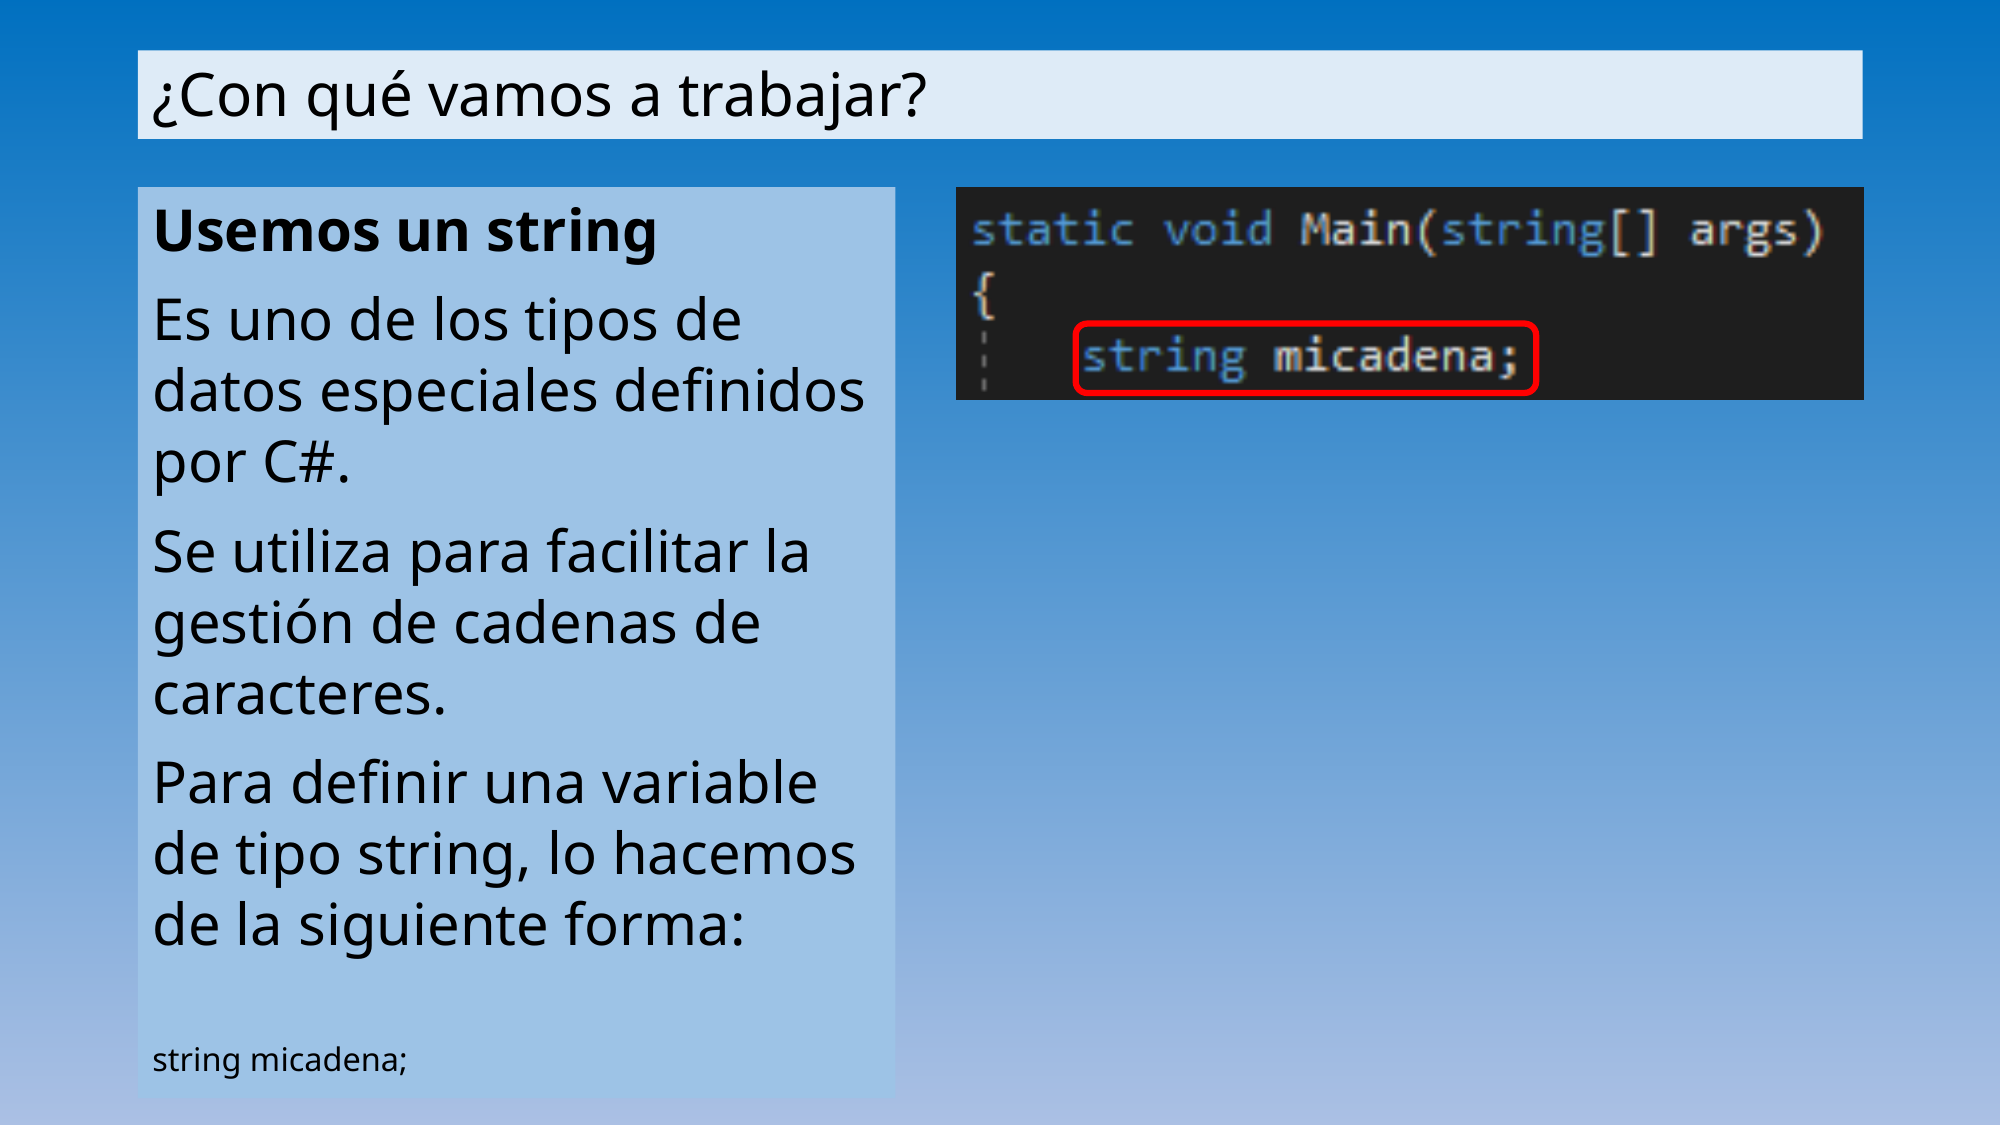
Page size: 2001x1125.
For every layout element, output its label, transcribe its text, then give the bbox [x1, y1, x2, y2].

list Usemos un string Es uno de los tipos de datos especiales definidos por C#. Se utiliza para facilitar la gestión de cadenas de caracteres. Para definir una variable de tipo string, lo hacemos de la siguiente forma: string micadena; [137, 187, 896, 1099]
title ¿Con qué vamos a trabajar? [137, 50, 1863, 139]
picture [956, 186, 1864, 401]
